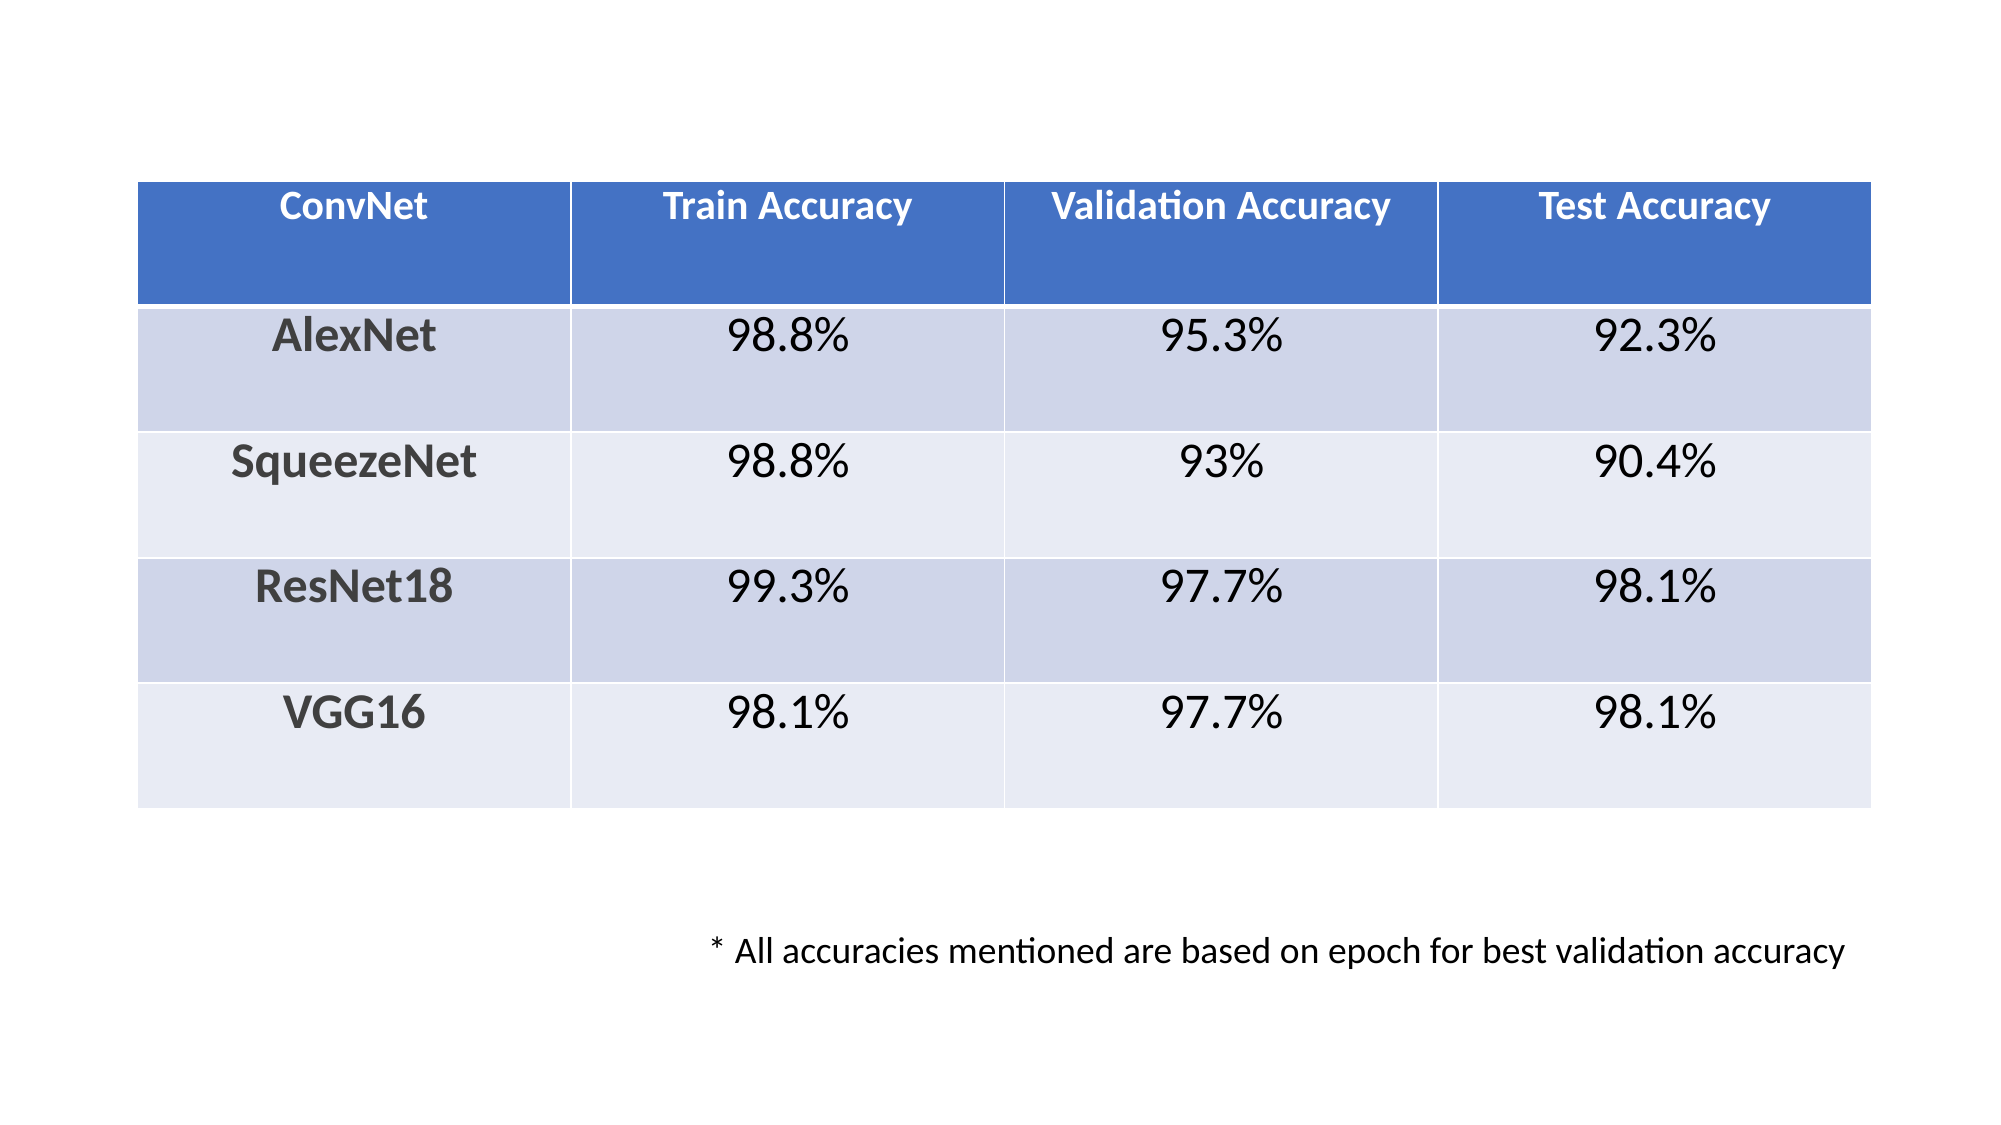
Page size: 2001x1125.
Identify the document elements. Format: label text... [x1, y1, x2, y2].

table_cell AlexNet [138, 309, 570, 431]
table_cell 97.7% [1005, 684, 1437, 808]
table_cell 90.4% [1439, 433, 1871, 557]
table_cell ResNet18 [138, 559, 570, 682]
table_header Validation Accuracy [1005, 182, 1437, 304]
table_cell 99.3% [572, 559, 1004, 682]
table_header Train Accuracy [572, 182, 1004, 304]
table_cell 93% [1005, 433, 1437, 557]
table_cell 98.1% [1439, 684, 1871, 808]
table_cell VGG16 [138, 684, 570, 808]
table_cell 98.8% [572, 433, 1004, 557]
table_cell 98.1% [572, 684, 1004, 808]
table_cell 92.3% [1439, 309, 1871, 431]
table_cell 98.8% [572, 309, 1004, 431]
text_box * All accuracies mentioned are based on epoch for best validation accuracy [693, 918, 1872, 978]
table_cell 95.3% [1005, 309, 1437, 431]
table_header Test Accuracy [1439, 182, 1871, 304]
table_cell 97.7% [1005, 559, 1437, 682]
table_cell SqueezeNet [138, 433, 570, 557]
table_cell 98.1% [1439, 559, 1871, 682]
table_header ConvNet [138, 182, 570, 304]
